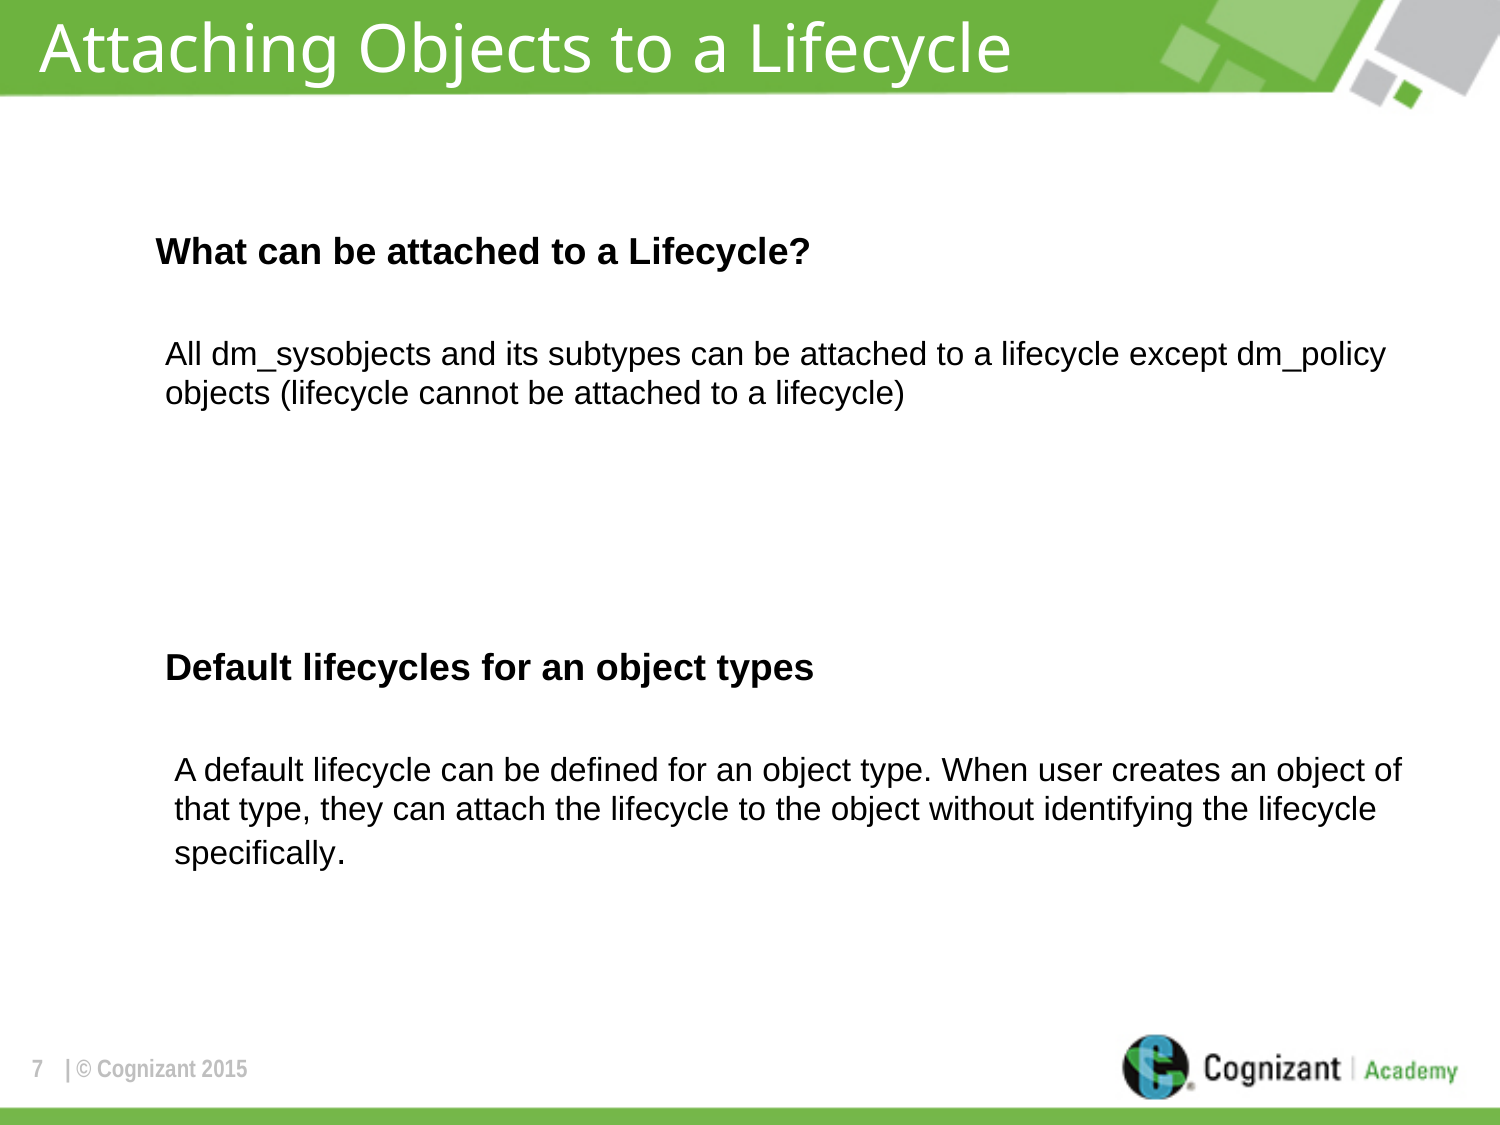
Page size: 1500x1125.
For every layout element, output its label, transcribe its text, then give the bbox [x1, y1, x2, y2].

slide_number 7 [16, 1037, 88, 1098]
footer | © Cognizant 2015 [88, 1037, 275, 1098]
picture [0, 0, 1500, 1125]
title Attaching Objects to a Lifecycle [24, 3, 1200, 88]
list What can be attached to a Lifecycle? All dm_sysobjects and its subtypes can be attached to a lifecycle except dm_policy objects (lifecycle cannot be attached to a lifecycle) Default lifecycles for an object types A default lifecycle can be defined for an object type. When user creates an object of that type, they can attach the lifecycle to the object without identifying the lifecycle specifically. [74, 162, 1426, 1006]
